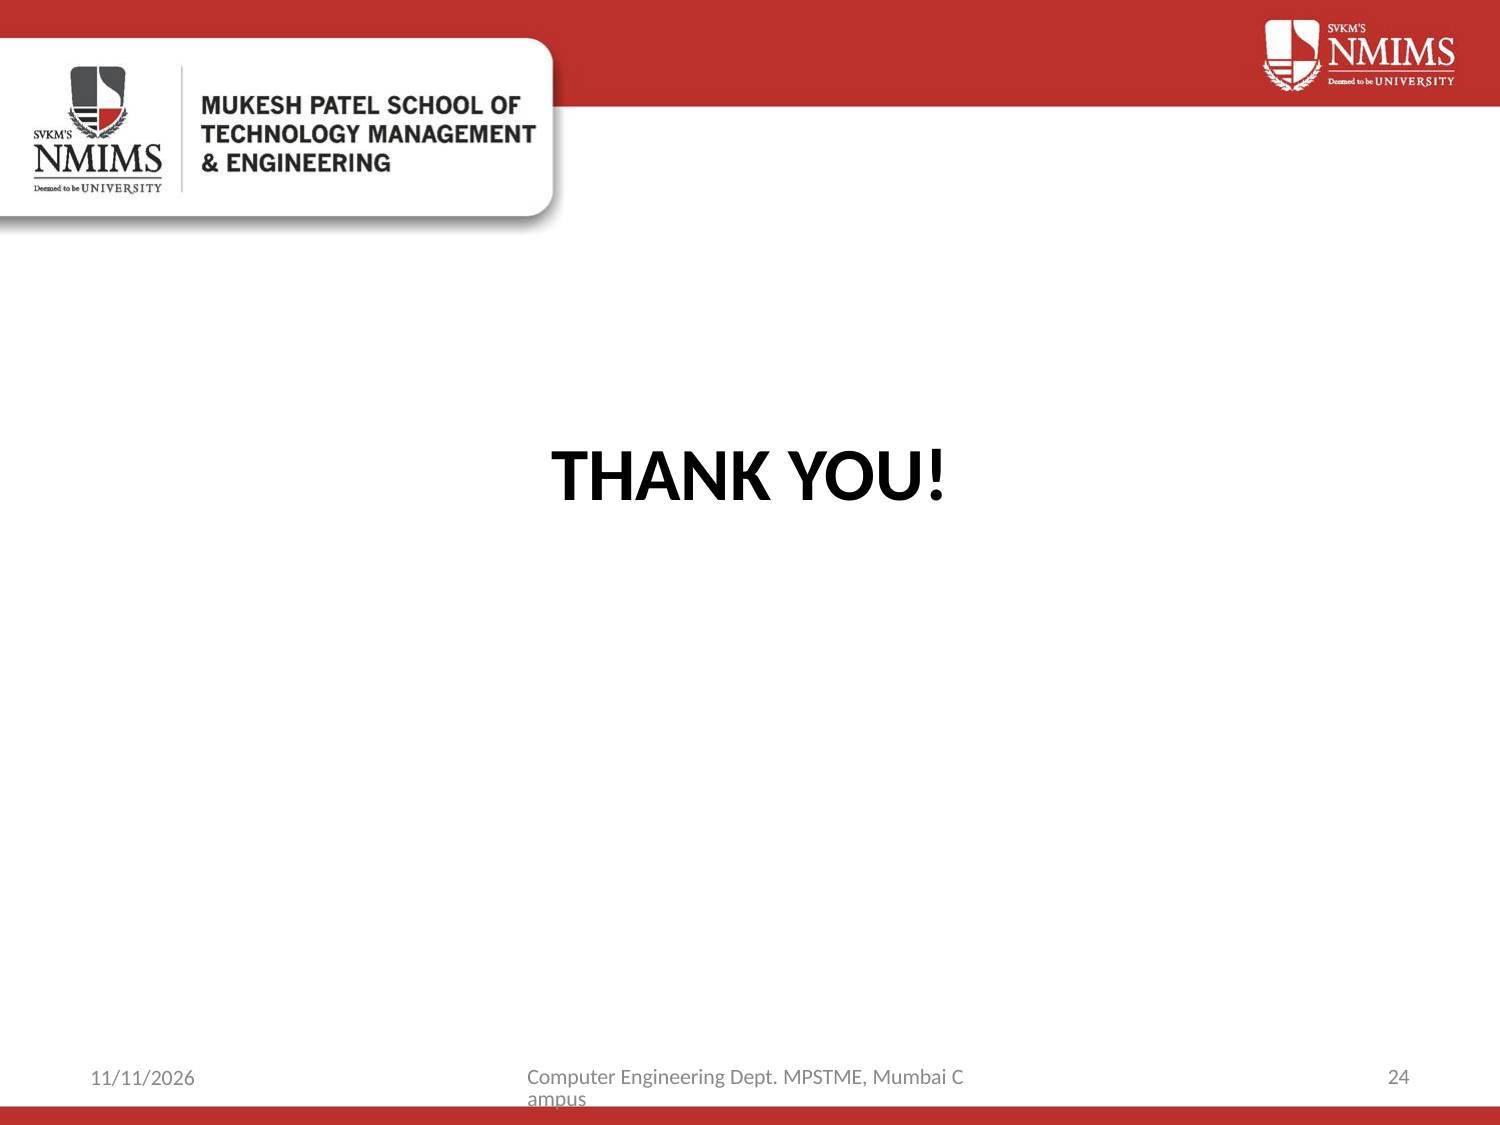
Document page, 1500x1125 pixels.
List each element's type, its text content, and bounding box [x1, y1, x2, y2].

footer Computer Engineering Dept. MPSTME, Mumbai Campus [512, 1045, 988, 1106]
picture [0, 0, 1500, 1125]
title THANK YOU! [112, 349, 1388, 591]
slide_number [75, 1046, 425, 1107]
slide_number 24 [1074, 1045, 1425, 1106]
